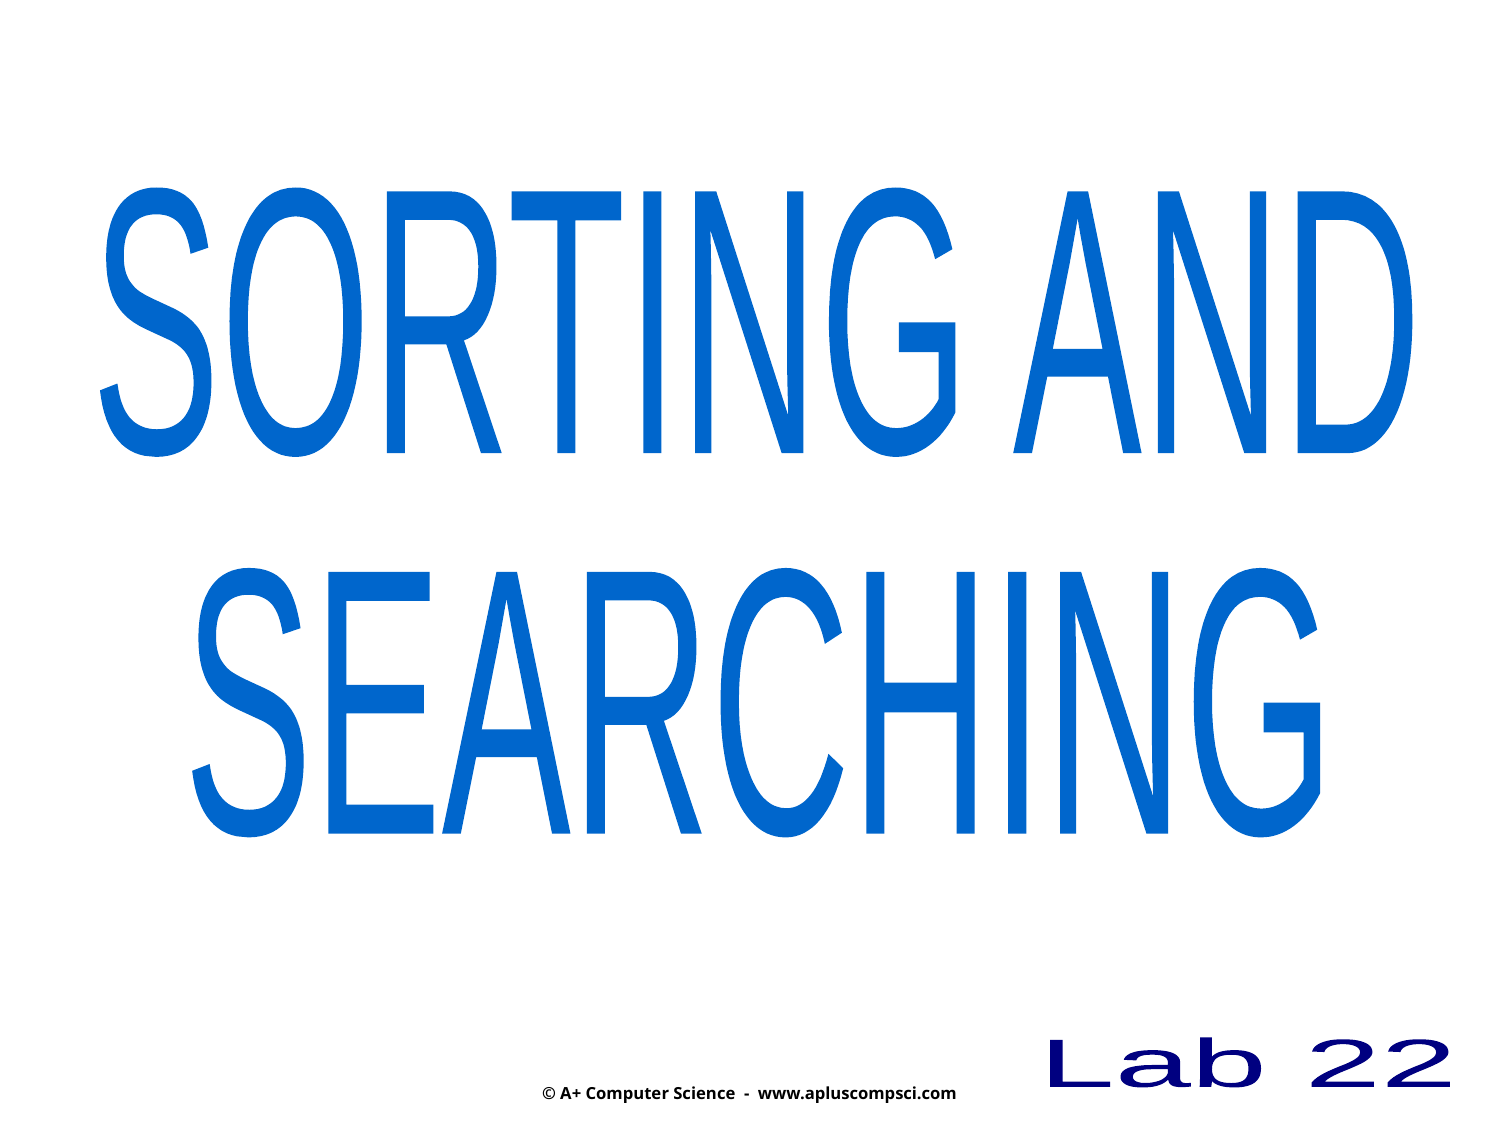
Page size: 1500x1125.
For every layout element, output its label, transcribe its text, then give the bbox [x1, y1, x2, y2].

footer © A+ Computer Science - www.apluscompsci.com [512, 1025, 988, 1100]
